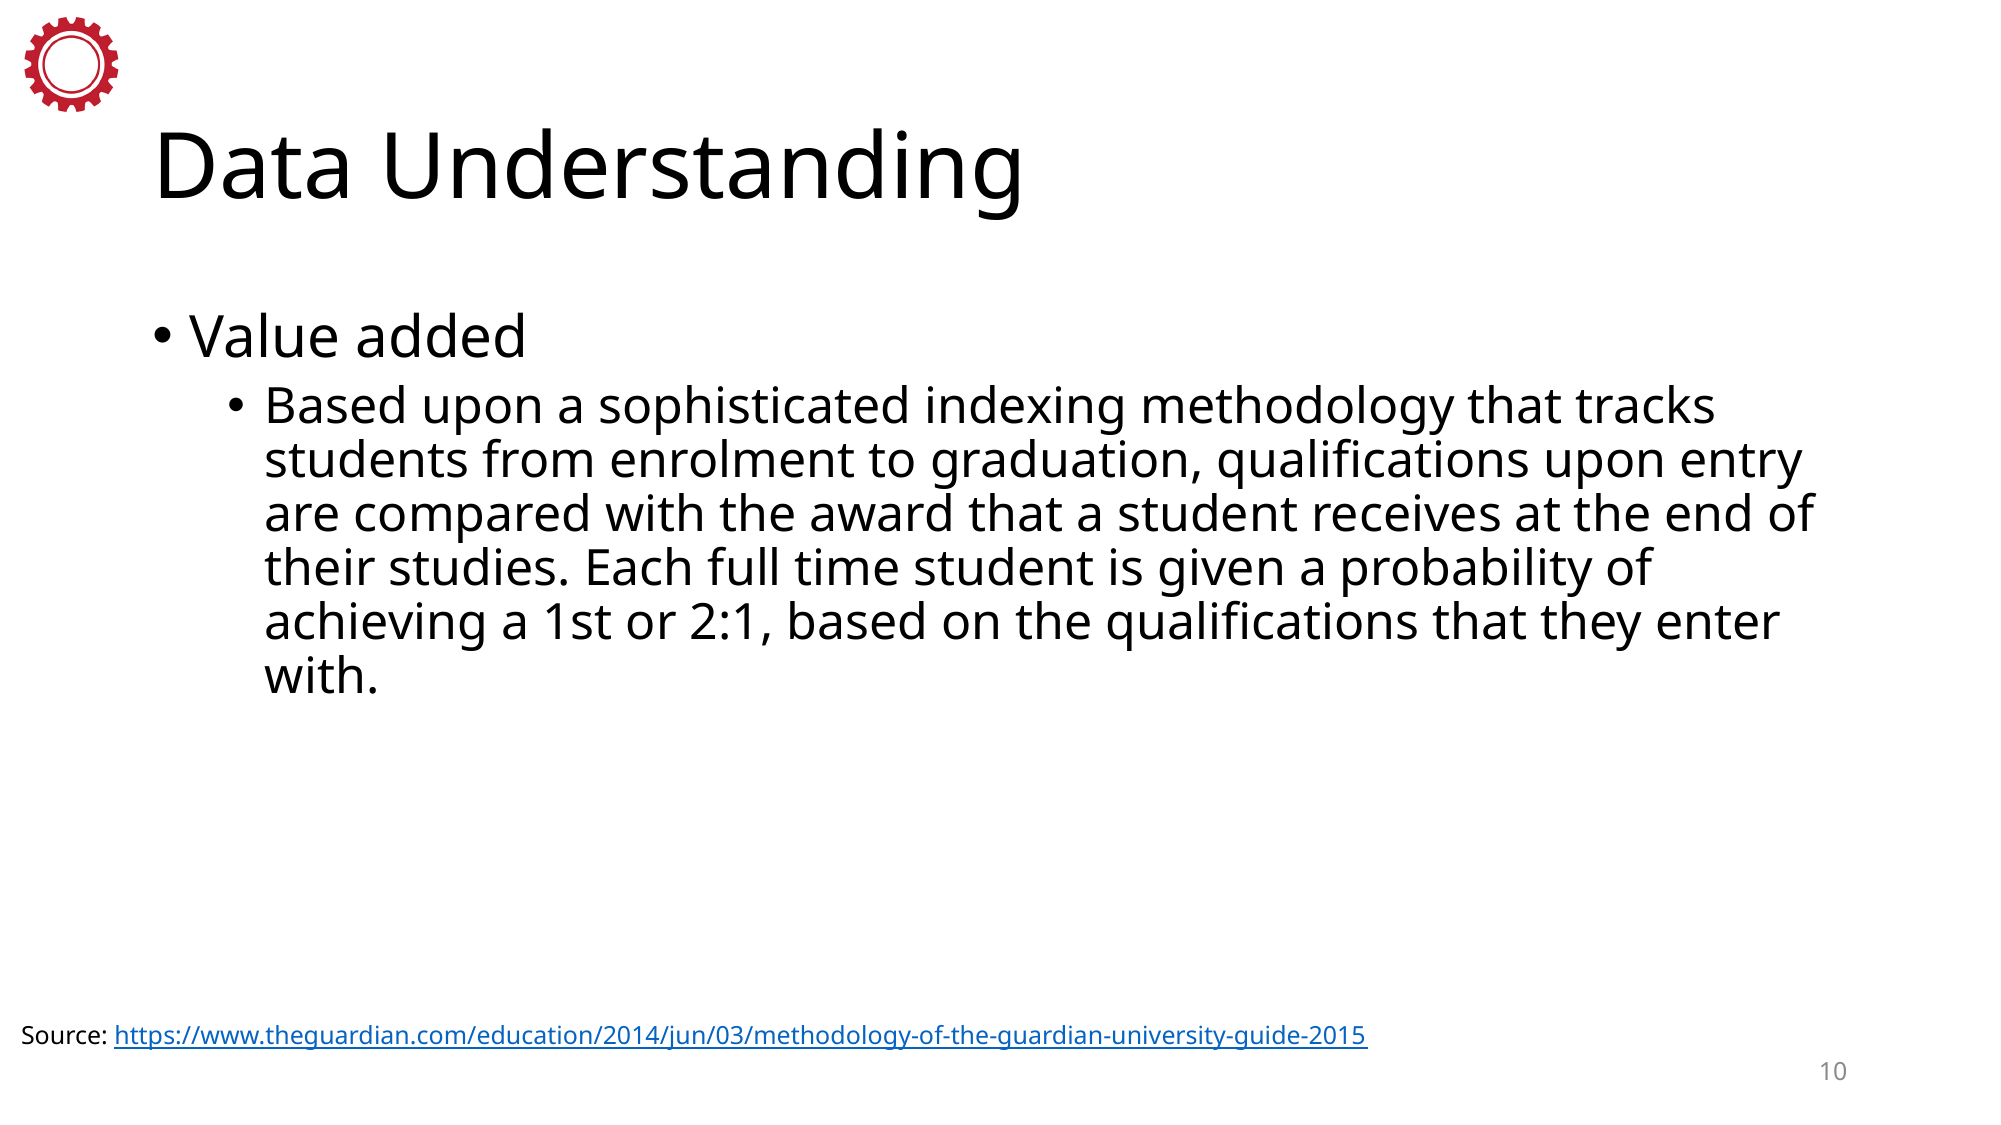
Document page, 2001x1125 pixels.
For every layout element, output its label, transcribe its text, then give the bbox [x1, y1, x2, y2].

text_box Source: https://www.theguardian.com/education/2014/jun/03/methodology-of-the-guardian-university-guide-2015 [6, 1012, 1383, 1062]
title Data Understanding [137, 59, 1863, 278]
slide_number 10 [1412, 1042, 1863, 1103]
list Value added Based upon a sophisticated indexing methodology that tracks students from enrolment to graduation, qualifications upon entry are compared with the award that a student receives at the end of their studies. Each full time student is given a probability of achieving a 1st or 2:1, based on the qualifications that they enter with. [137, 299, 1863, 1014]
picture [18, 11, 124, 118]
